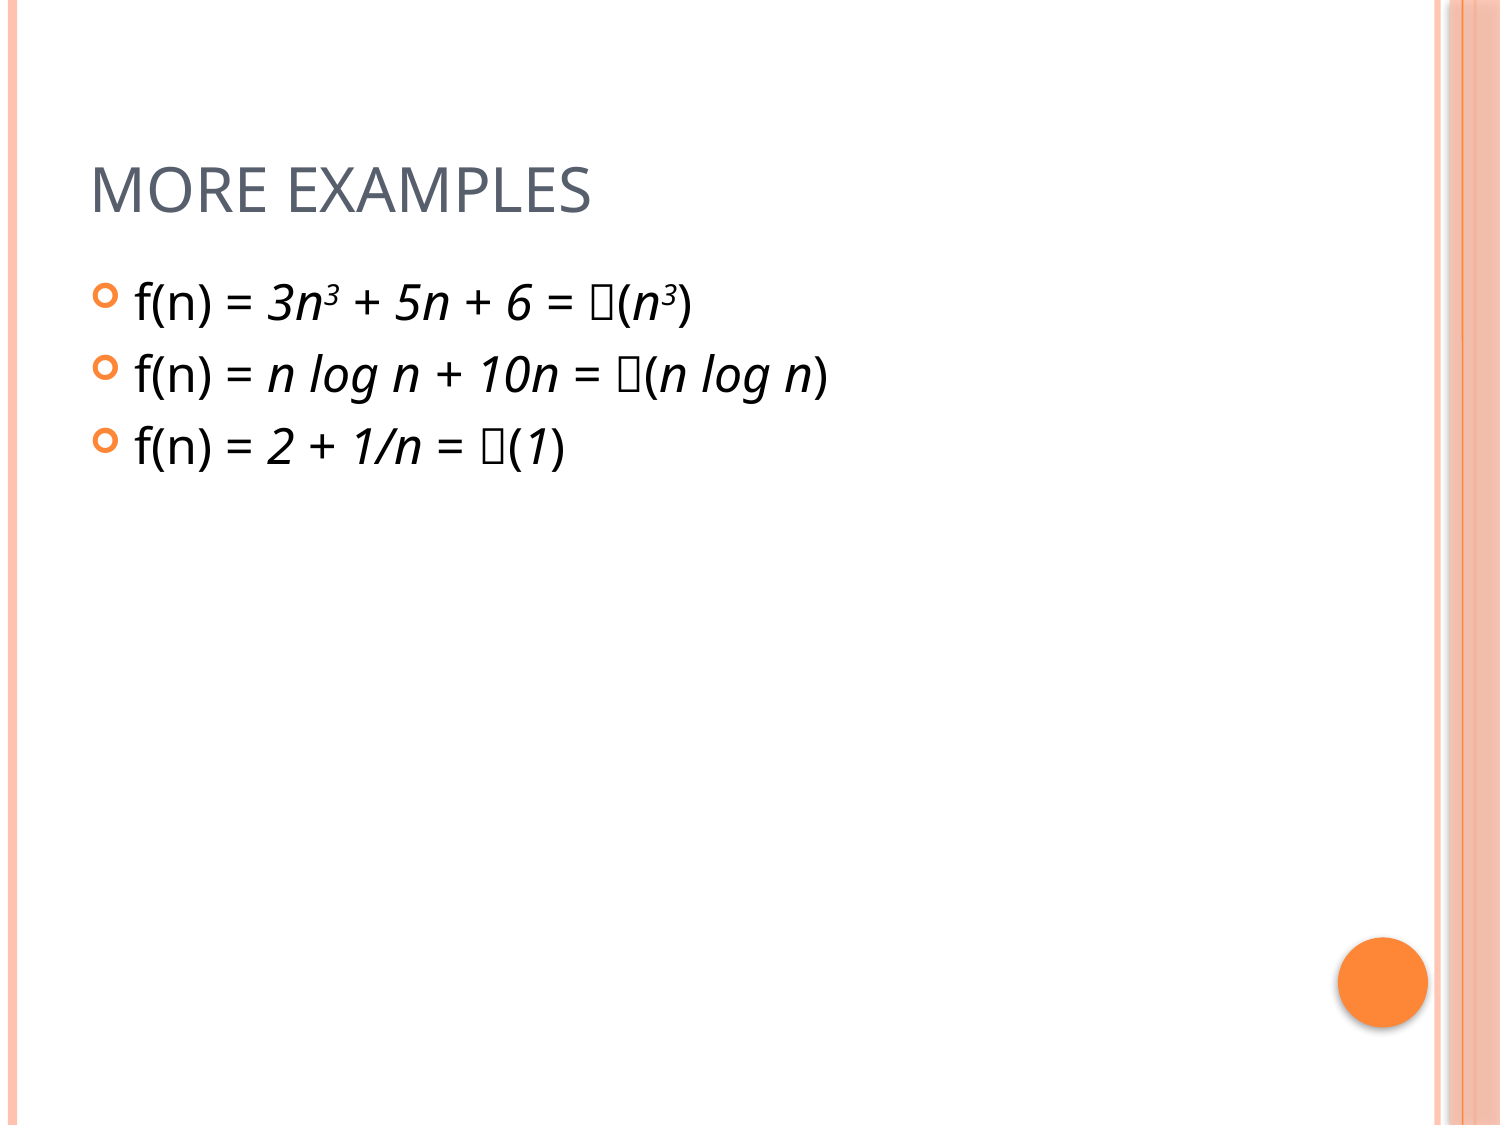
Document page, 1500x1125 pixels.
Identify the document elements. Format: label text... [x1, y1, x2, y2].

title More Examples [75, 45, 1300, 233]
list f(n) = 3n3 + 5n + 6 = (n3) f(n) = n log n + 10n = (n log n) f(n) = 2 + 1/n = (1) [75, 262, 1300, 1062]
